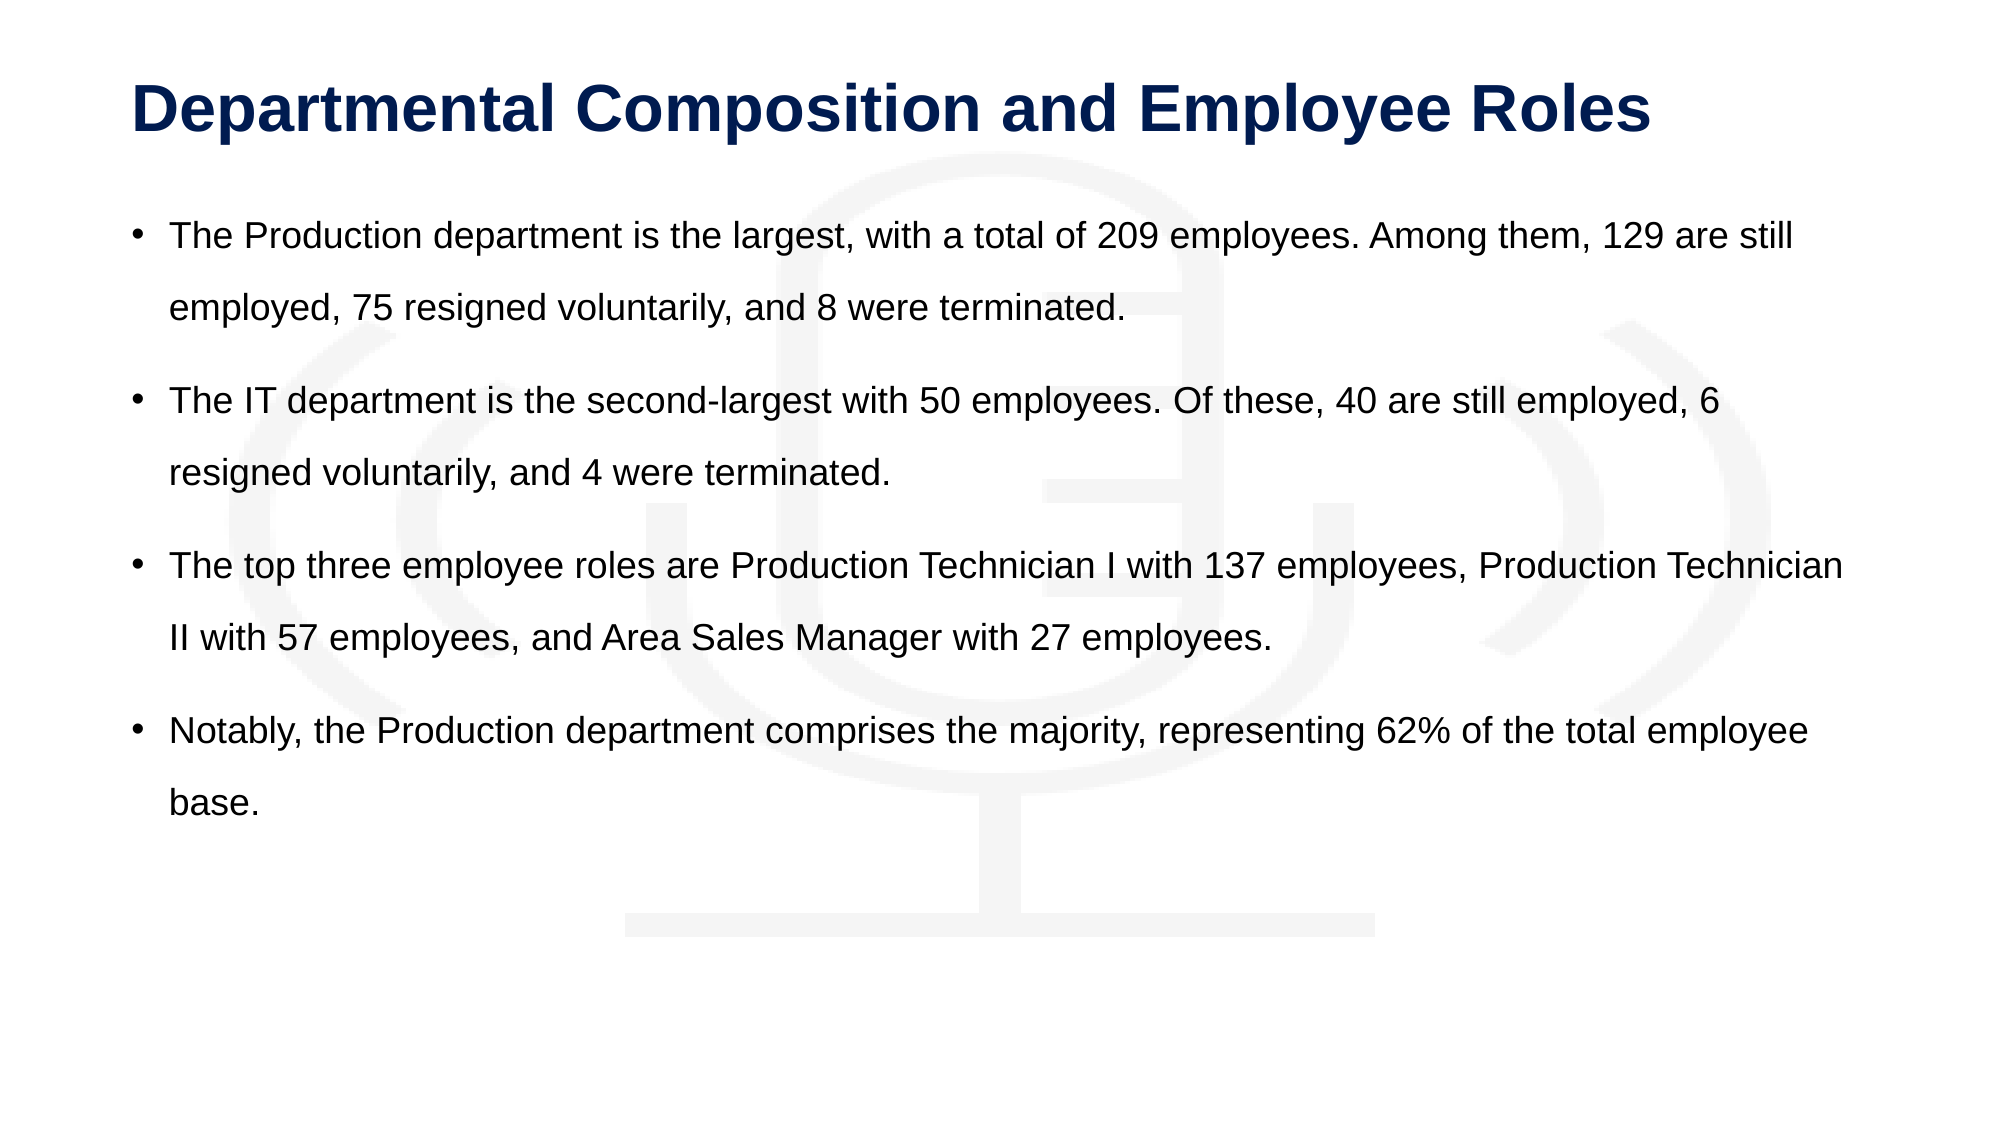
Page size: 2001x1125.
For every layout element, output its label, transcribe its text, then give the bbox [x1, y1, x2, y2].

title Departmental Composition and Employee Roles [116, 42, 1825, 176]
list The Production department is the largest, with a total of 209 employees. Among them, 129 are still employed, 75 resigned voluntarily, and 8 were terminated. The IT department is the second-largest with 50 employees. Of these, 40 are still employed, 6 resigned voluntarily, and 4 were terminated. The top three employee roles are Production Technician I with 137 employees, Production Technician II with 57 employees, and Area Sales Manager with 27 employees. Notably, the Production department comprises the majority, representing 62% of the total employee base. [116, 176, 1863, 1014]
